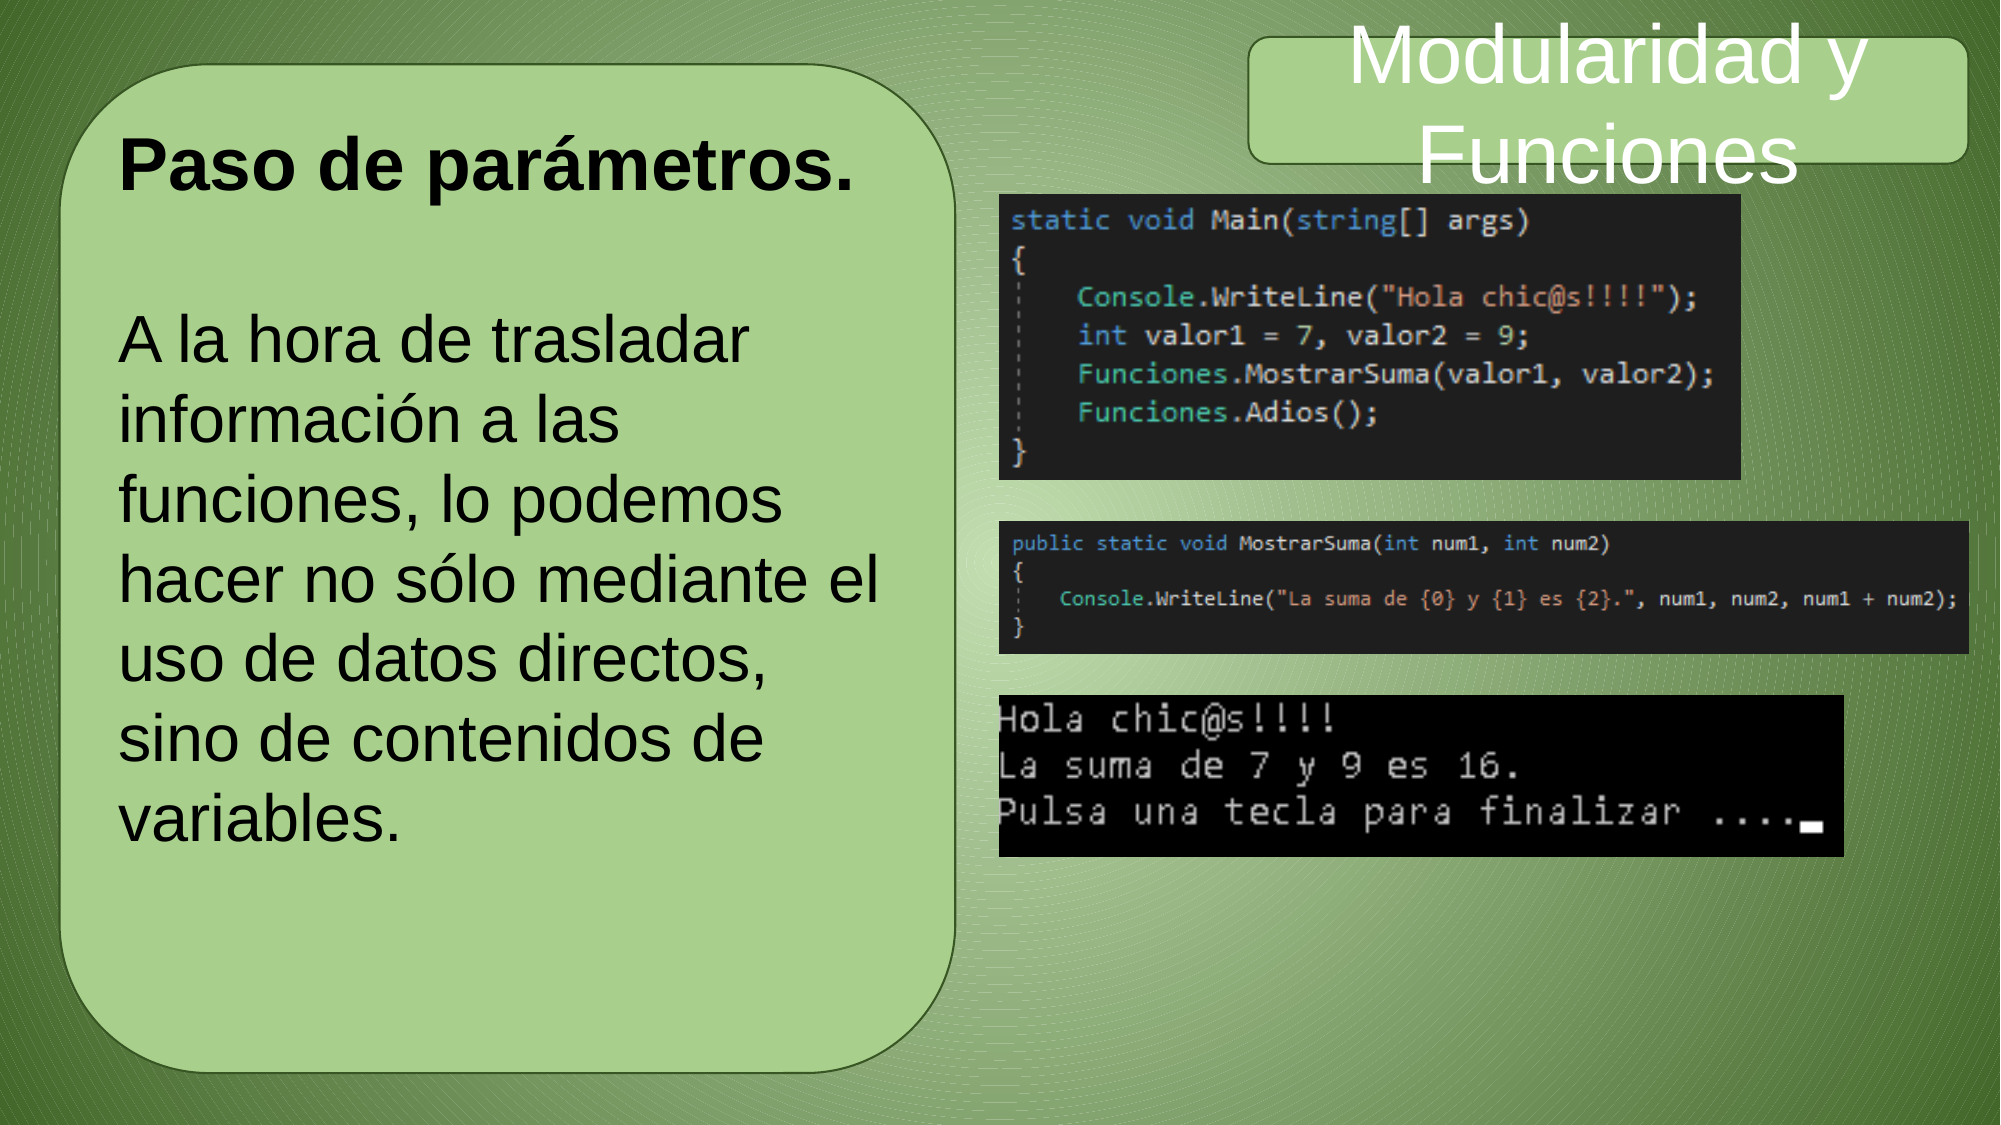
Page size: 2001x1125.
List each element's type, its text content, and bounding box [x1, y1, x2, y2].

picture [999, 521, 1969, 654]
text_box Paso de parámetros. A la hora de trasladar información a las funciones, lo podemos hacer no sólo mediante el uso de datos directos, sino de contenidos de variables. [59, 64, 956, 1074]
text_box Modularidad y Funciones [1248, 36, 1969, 164]
picture [999, 194, 1741, 481]
picture [999, 695, 1845, 857]
